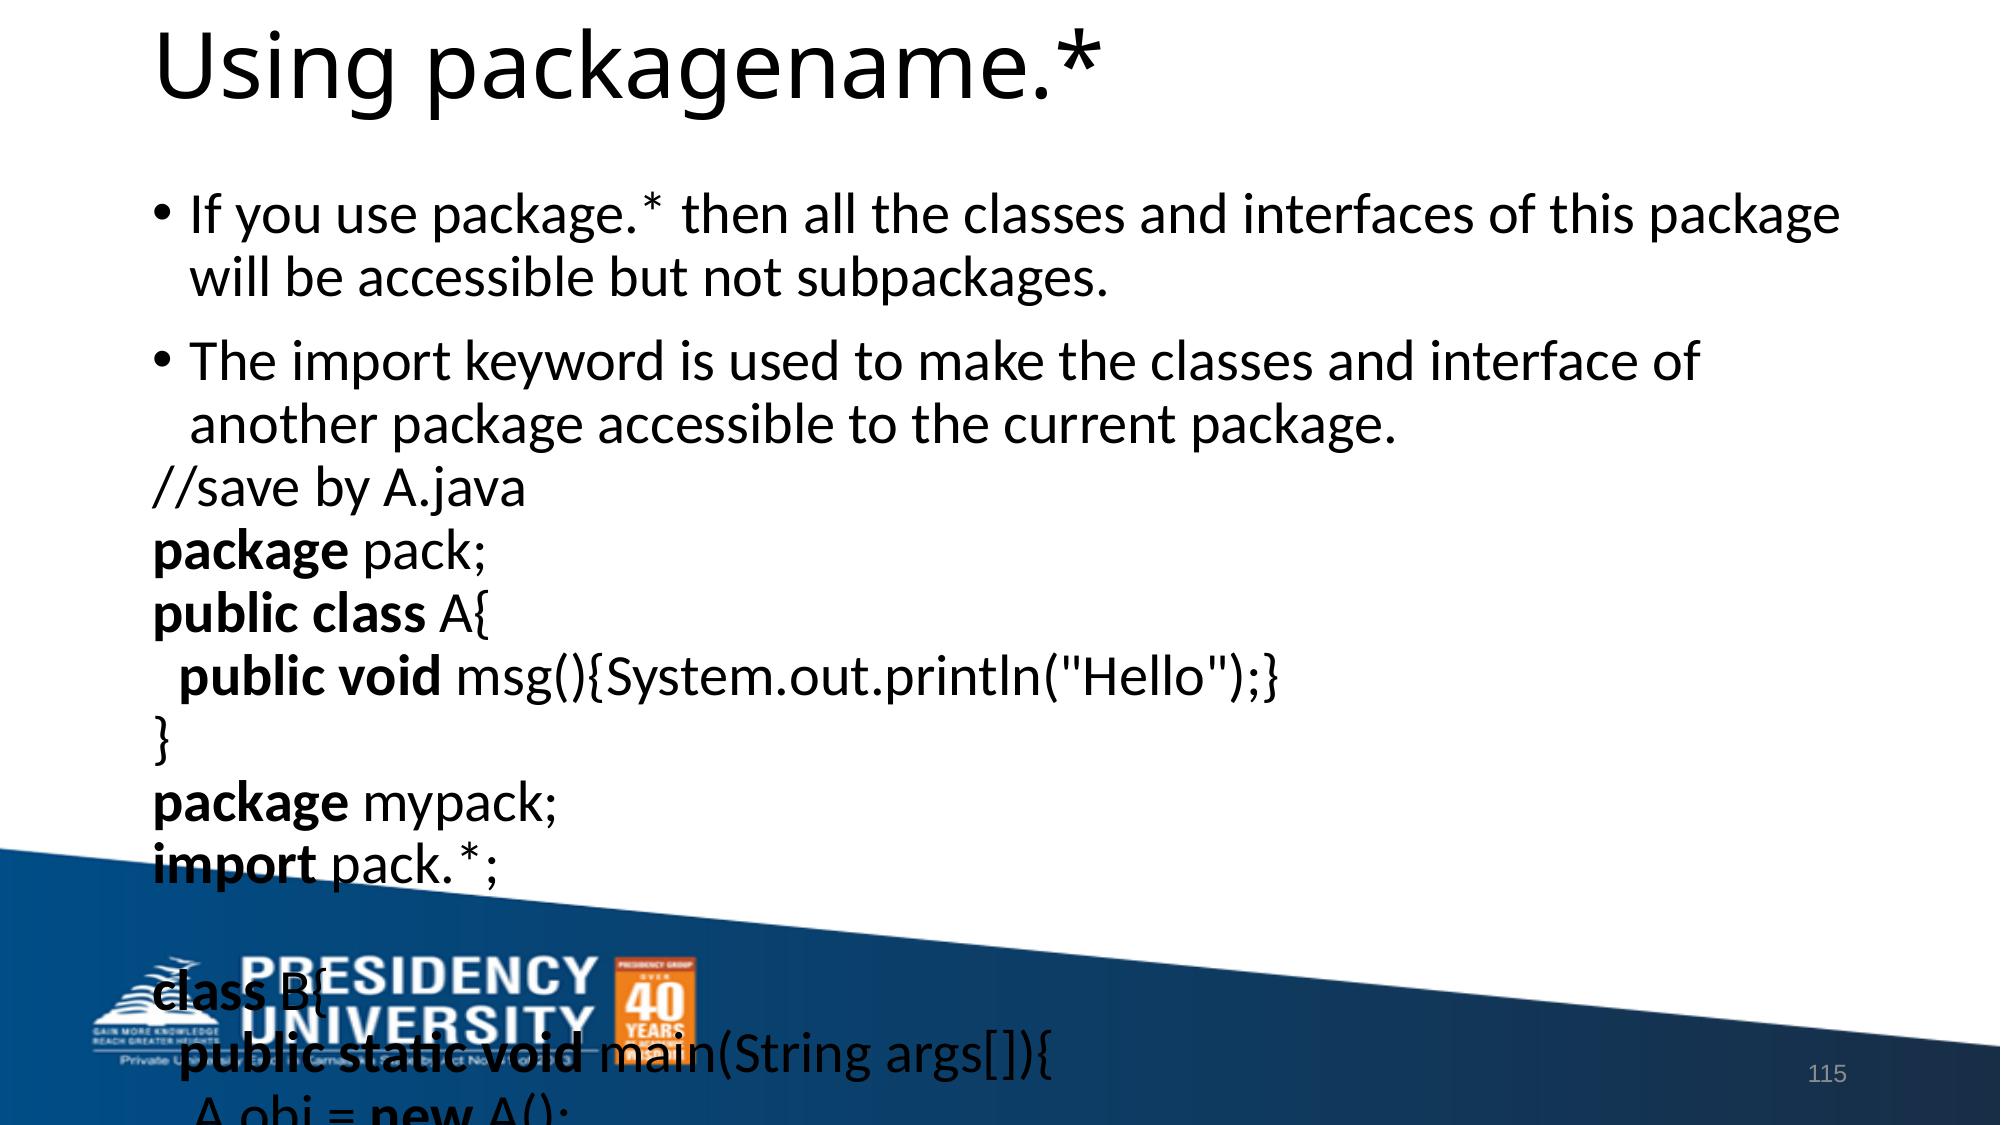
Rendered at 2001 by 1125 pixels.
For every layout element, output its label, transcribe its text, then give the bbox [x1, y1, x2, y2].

picture [0, 845, 2000, 1125]
list If you use package.* then all the classes and interfaces of this package will be accessible but not subpackages. The import keyword is used to make the classes and interface of another package accessible to the current package. //save by A.java package pack; public class A{ public void msg(){System.out.println("Hello");} } package mypack; import pack.*; class B{ public static void main(String args[]){ A obj = new A(); obj.msg(); } } [137, 175, 1863, 1014]
title Using packagename.* [137, 59, 1863, 175]
slide_number 115 [1412, 1042, 1863, 1103]
